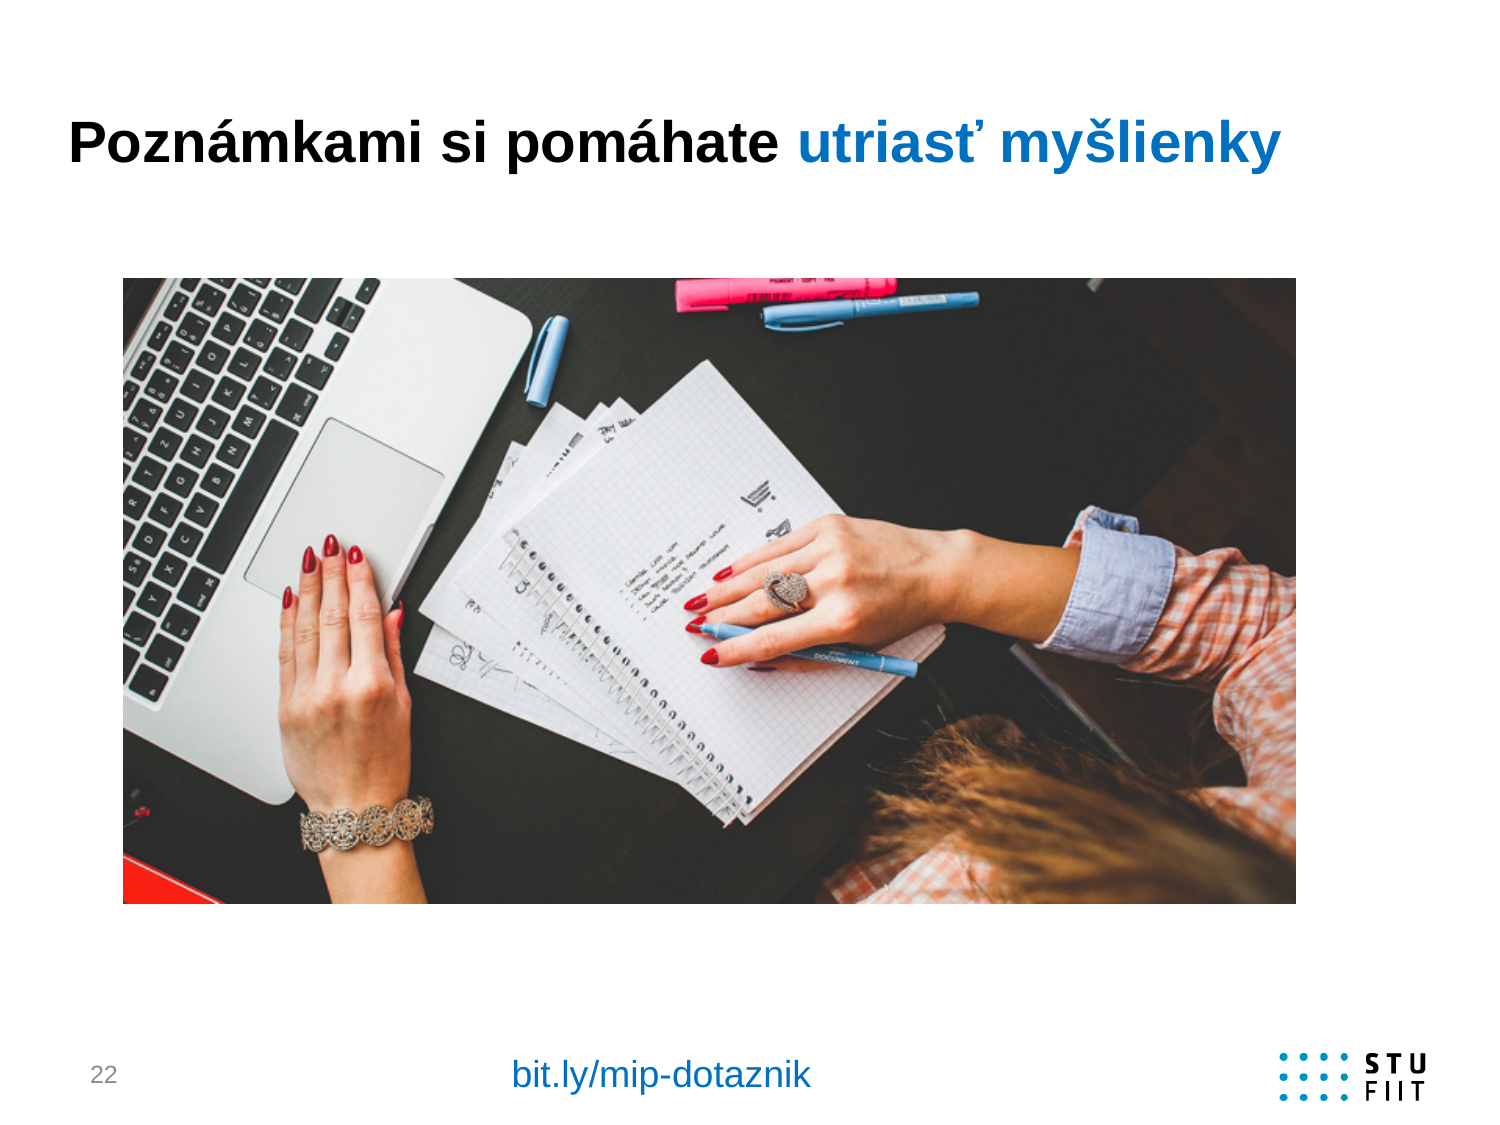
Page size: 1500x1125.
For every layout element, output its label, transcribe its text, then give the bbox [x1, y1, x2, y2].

slide_number 22 [75, 1043, 425, 1104]
title Poznámkami si pomáhate utriasť myšlienky [53, 45, 1479, 234]
text_box bit.ly/mip-dotaznik [496, 1042, 1004, 1103]
picture [1269, 1045, 1436, 1118]
picture [123, 278, 1296, 905]
